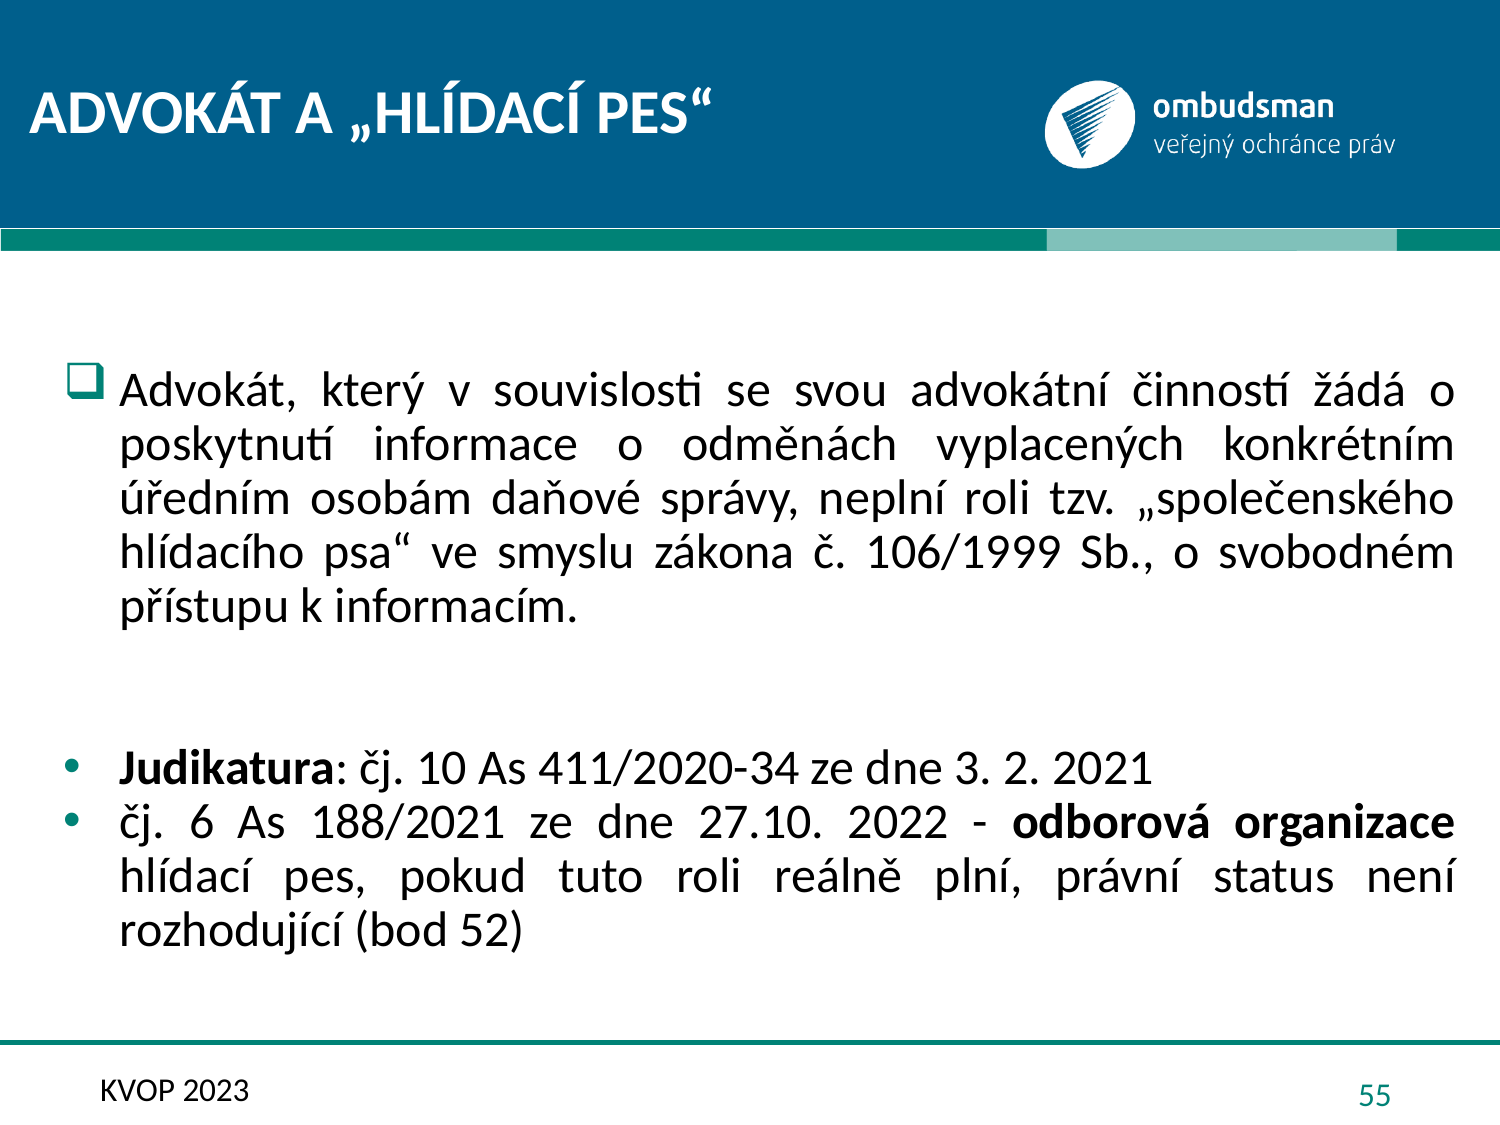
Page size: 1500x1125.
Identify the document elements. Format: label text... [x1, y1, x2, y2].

title Advokát a „hlídací pes“ [0, 0, 1500, 228]
list Advokát, který v souvislosti se svou advokátní činností žádá o poskytnutí informace o odměnách vyplacených konkrétním úředním osobám daňové správy, neplní roli tzv. „společenského hlídacího psa“ ve smyslu zákona č. 106/1999 Sb., o svobodném přístupu k informacím. Judikatura: čj. 10 As 411/2020-34 ze dne 3. 2. 2021 čj. 6 As 188/2021 ze dne 27.10. 2022 - odborová organizace hlídací pes, pokud tuto roli reálně plní, právní status není rozhodující (bod 52) [48, 296, 1472, 1025]
list KVOP 2023 [85, 1065, 1023, 1125]
picture [0, 229, 1500, 251]
slide_number 55 [1062, 1062, 1407, 1123]
